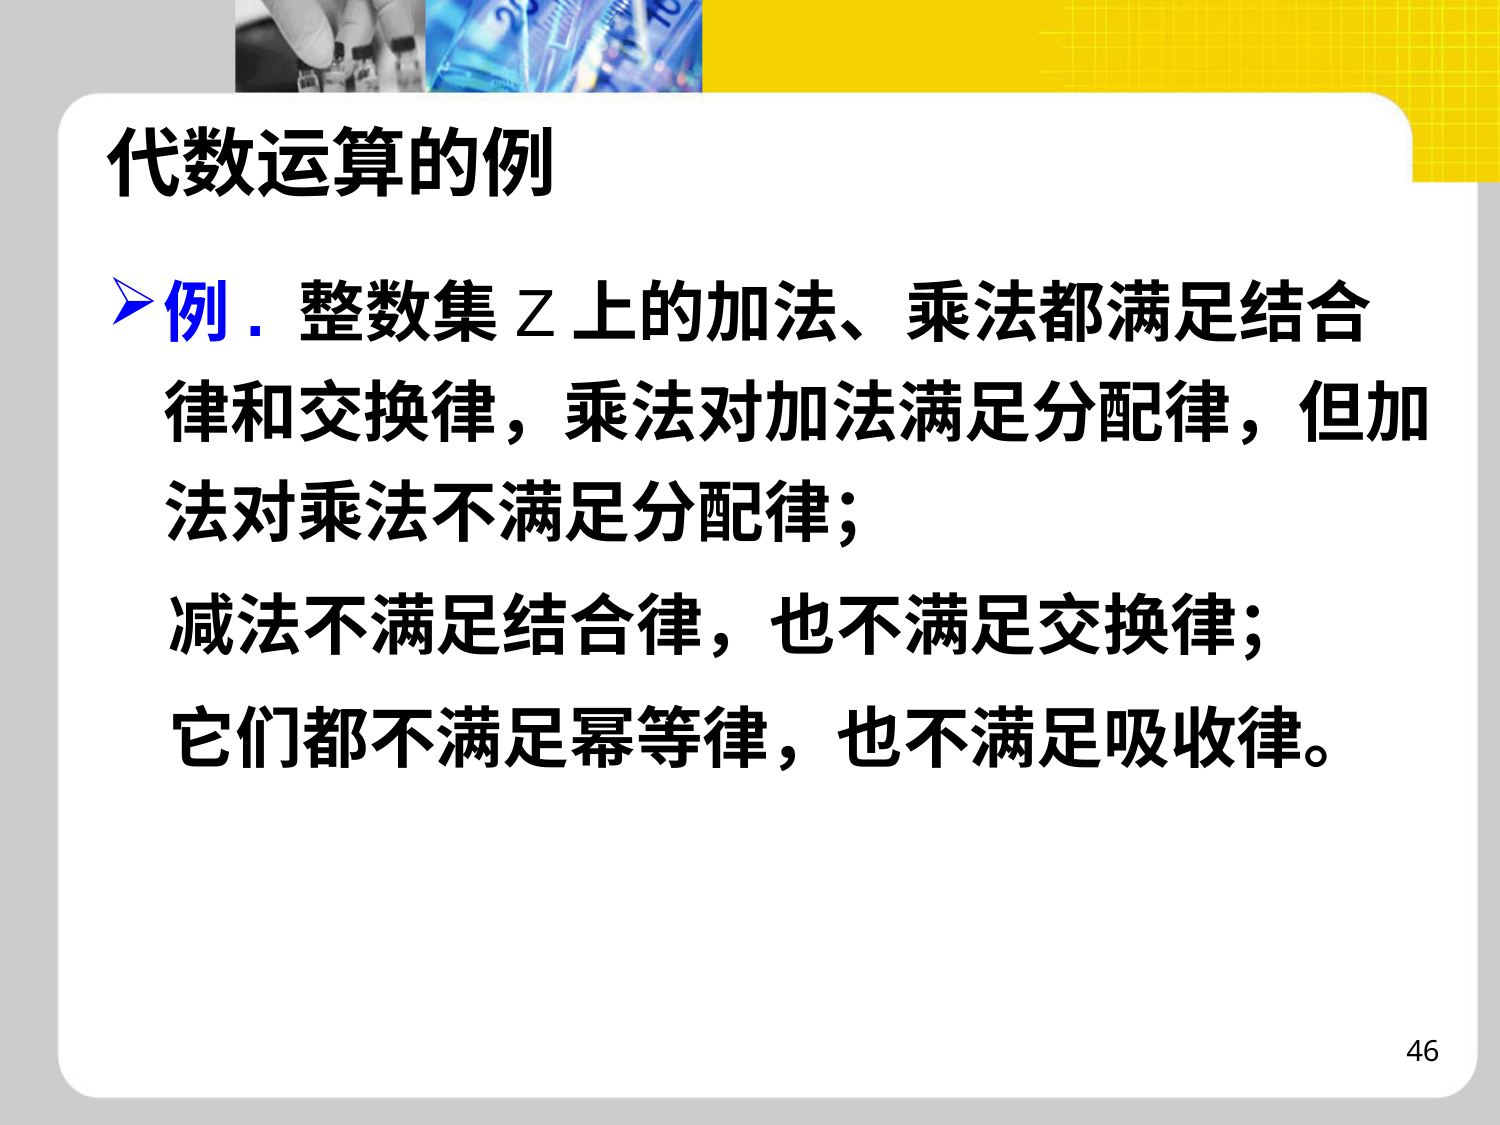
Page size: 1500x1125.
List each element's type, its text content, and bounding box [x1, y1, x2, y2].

slide_number 46 [1141, 1024, 1455, 1101]
text_box 代数运算的例 [92, 87, 1408, 234]
picture [0, 0, 1500, 1125]
list 例. 整数集Z上的加法、乘法都满足结合律和交换律，乘法对加法满足分配律，但加法对乘法不满足分配律； 减法不满足结合律，也不满足交换律； 它们都不满足幂等律，也不满足吸收律。 [92, 242, 1454, 993]
